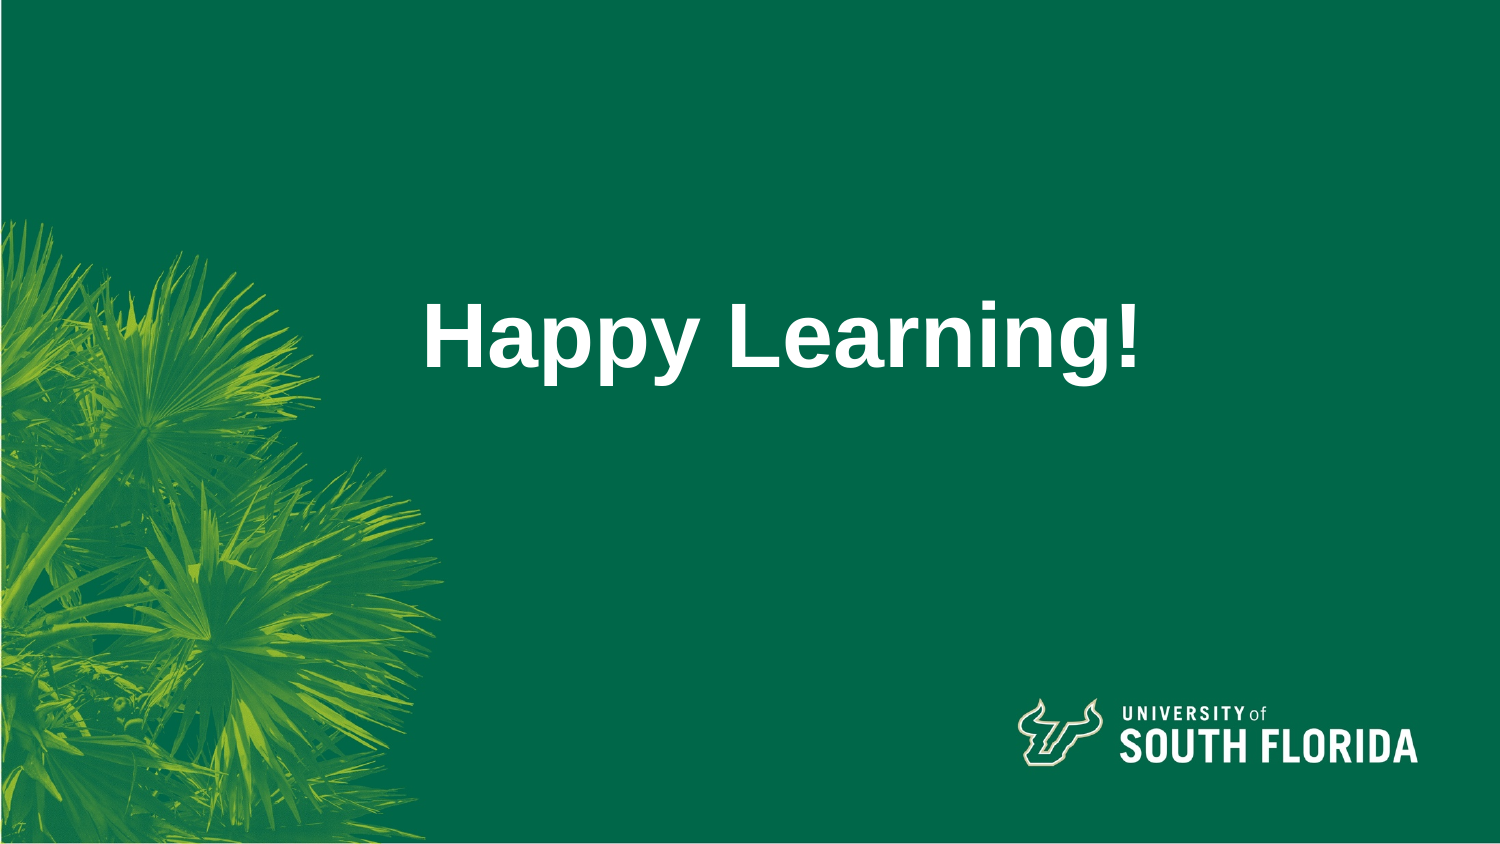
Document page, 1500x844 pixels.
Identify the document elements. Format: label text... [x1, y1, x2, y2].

text_box Happy Learning! [406, 268, 1161, 393]
picture [0, 0, 1500, 844]
